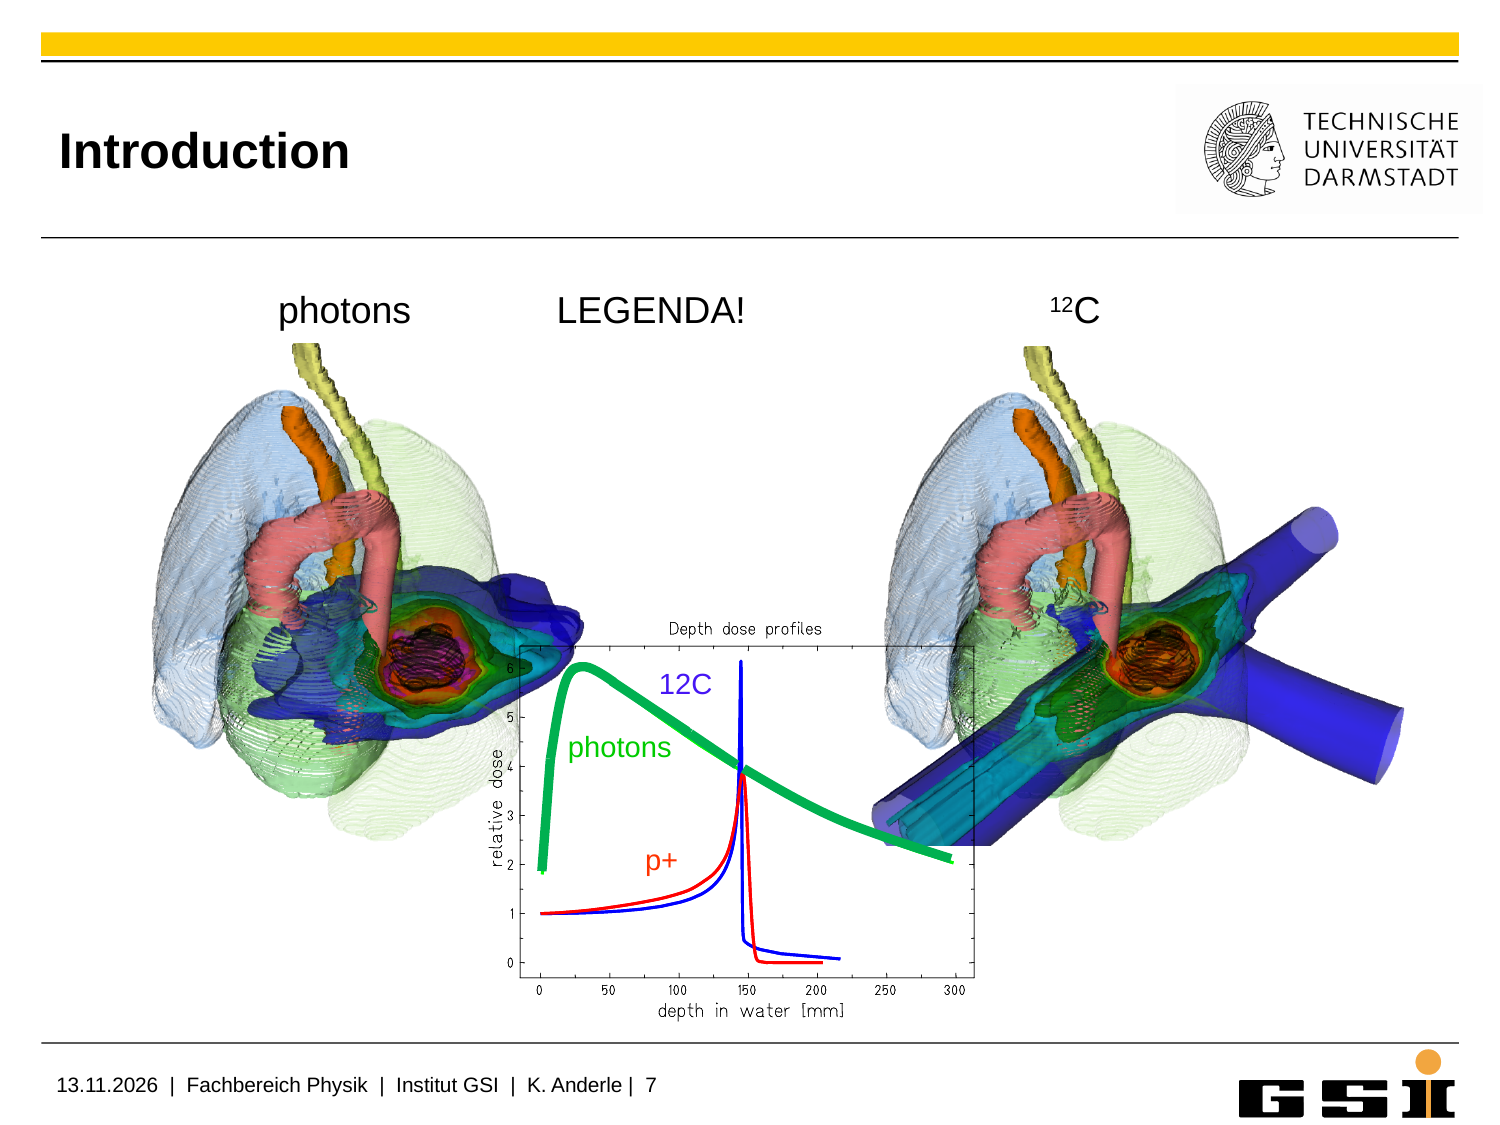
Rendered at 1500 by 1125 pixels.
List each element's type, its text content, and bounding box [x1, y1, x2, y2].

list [784, 346, 1459, 847]
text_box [486, 621, 975, 1024]
text_box photons [220, 278, 469, 339]
title Introduction [58, 79, 1149, 218]
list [51, 343, 731, 847]
text_box LEGENDA! [541, 278, 951, 339]
text_box 12C [951, 278, 1199, 339]
picture [1175, 84, 1483, 214]
